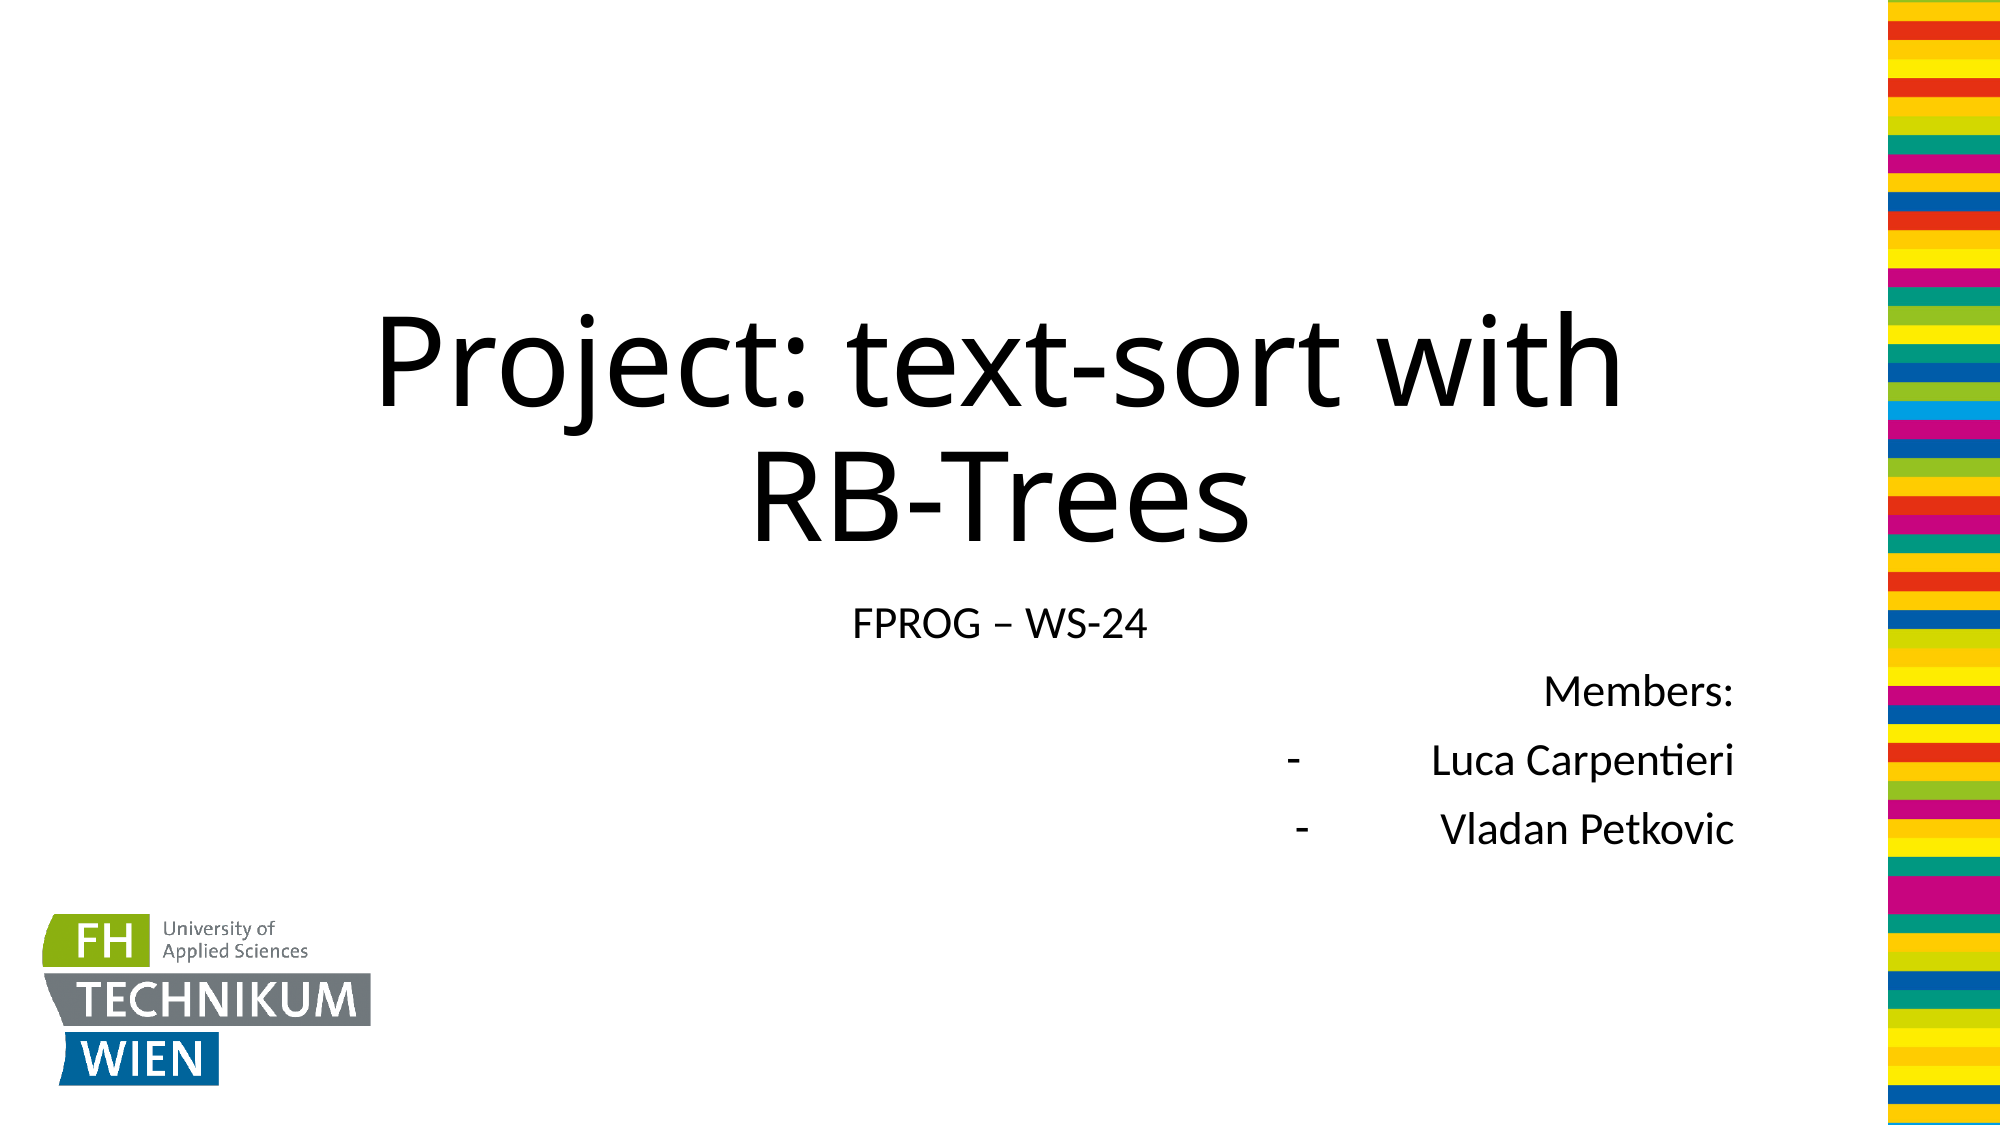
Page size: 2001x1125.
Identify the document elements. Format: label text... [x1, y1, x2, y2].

subtitle FPROG – WS-24 Members: Luca Carpentieri Vladan Petkovic [249, 590, 1750, 863]
picture [0, 837, 427, 1125]
title Project: text-sort with RB-Trees [249, 184, 1750, 576]
picture [1888, 420, 2000, 1122]
picture [1888, 0, 2000, 401]
